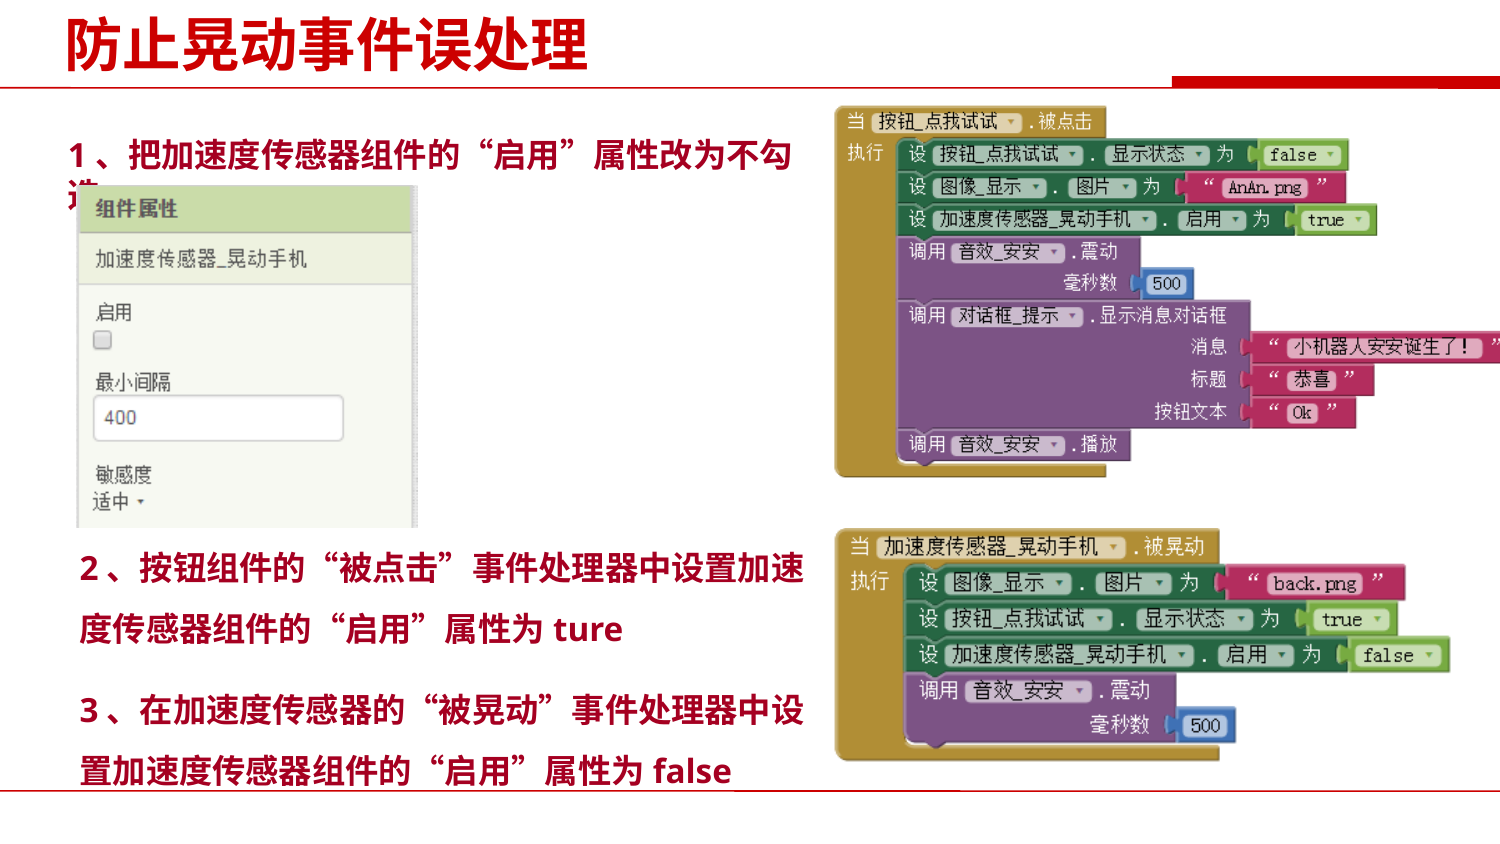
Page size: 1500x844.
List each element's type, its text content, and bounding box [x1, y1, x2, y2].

text_box 2、按钮组件的“被点击”事件处理器中设置加速度传感器组件的“启用”属性为ture [64, 540, 827, 660]
picture [832, 527, 1460, 764]
text_box 1、把加速度传感器组件的“启用”属性改为不勾选 [53, 126, 827, 222]
text_box 3、在加速度传感器的“被晃动”事件处理器中设置加速度传感器组件的“启用”属性为false [64, 681, 845, 802]
picture [832, 102, 1500, 480]
title 防止晃动事件误处理 [49, 7, 1400, 80]
picture [76, 185, 418, 528]
